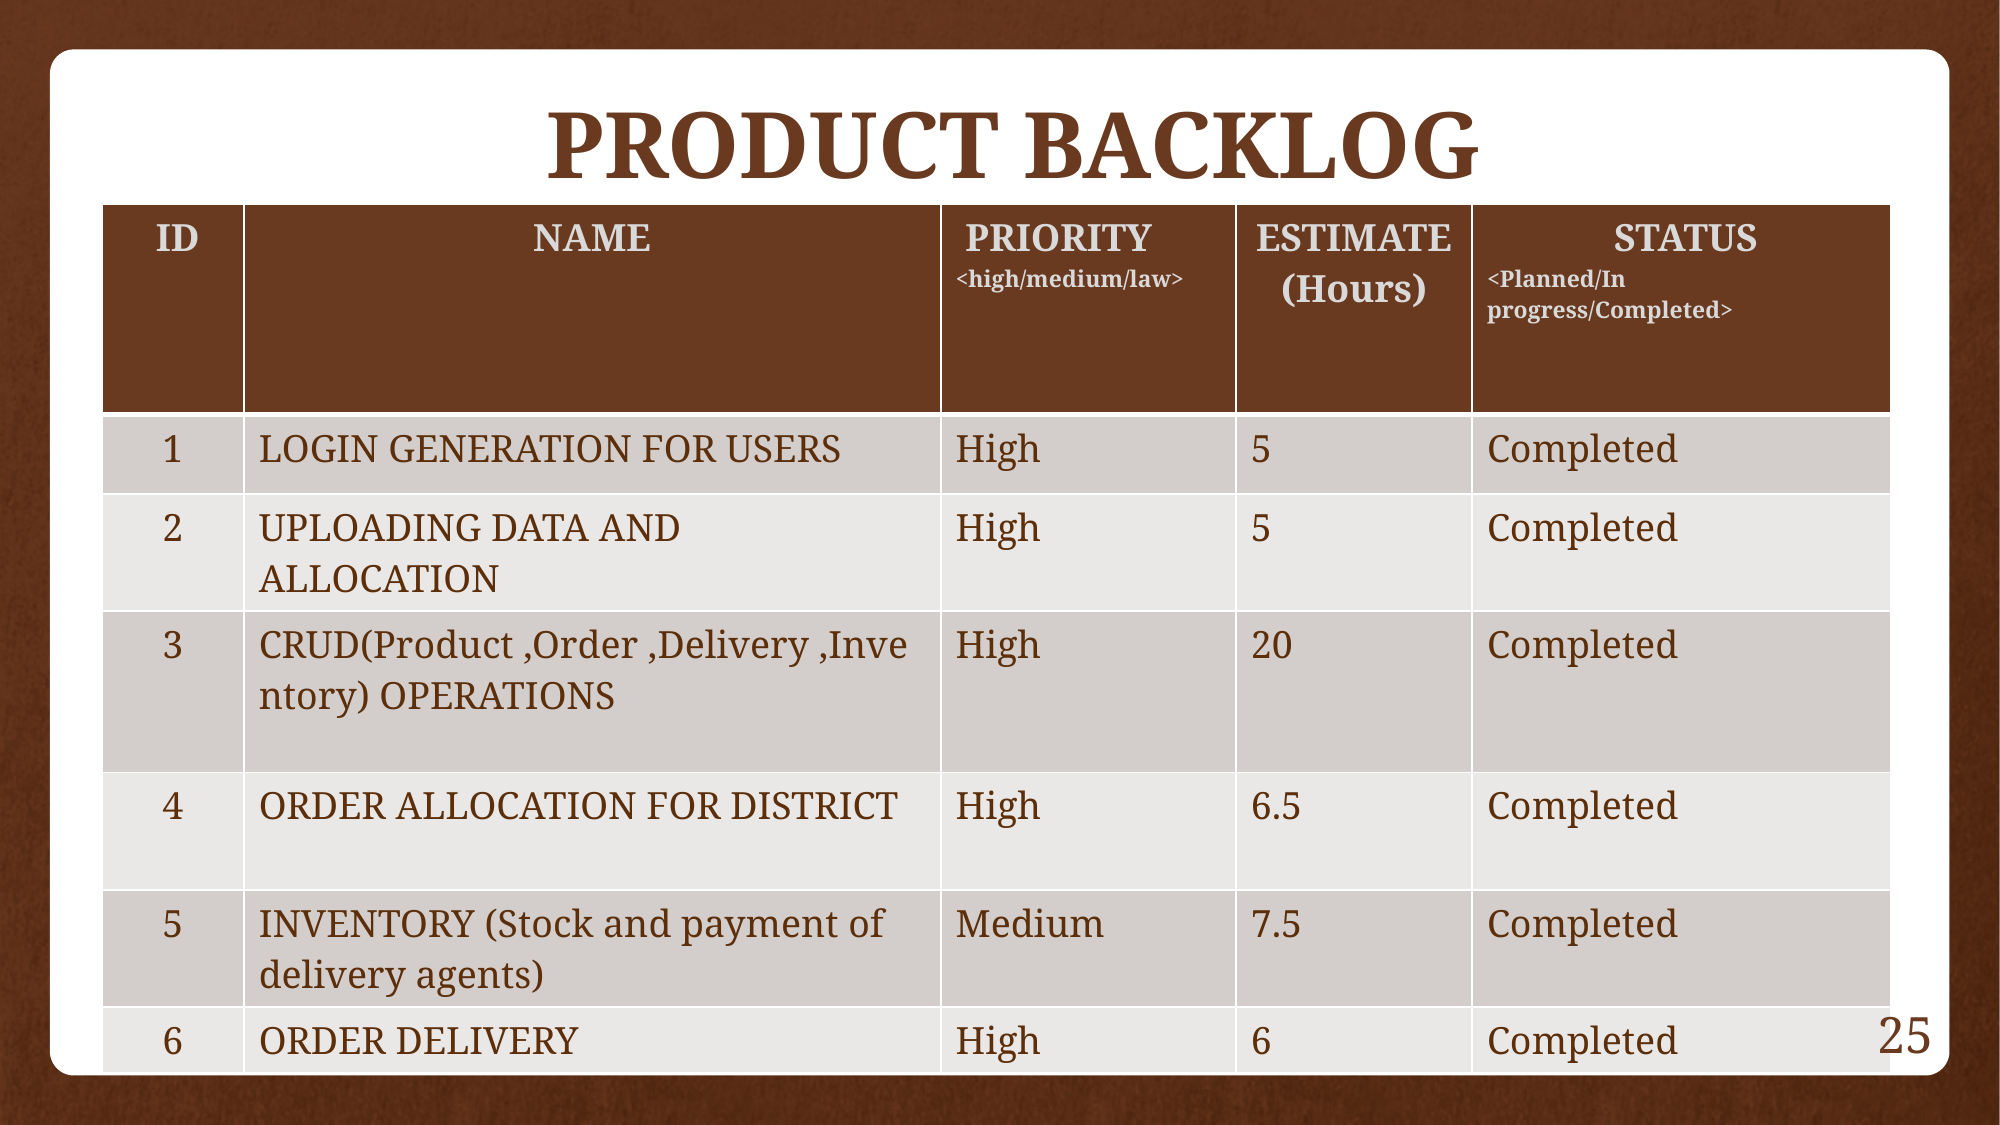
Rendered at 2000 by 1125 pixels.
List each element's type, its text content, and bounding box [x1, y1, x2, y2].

table_cell 5 [1237, 495, 1471, 610]
table_header STATUS <Planned/In progress/Completed> [1473, 205, 1890, 412]
table_cell Completed [1473, 891, 1890, 1006]
table_cell 5 [103, 891, 243, 1006]
slide_number 25 [1832, 1012, 1949, 1063]
table_cell High [942, 773, 1235, 889]
table_header PRIORITY <high/medium/law> [942, 205, 1235, 412]
table_cell ORDER DELIVERY [245, 1008, 940, 1072]
title PRODUCT BACKLOG [214, 67, 1814, 203]
table_cell ORDER ALLOCATION FOR DISTRICT [245, 773, 940, 889]
table_cell 3 [103, 612, 243, 772]
table_cell 20 [1237, 612, 1471, 772]
table_cell High [942, 495, 1235, 610]
table_header ID [103, 205, 243, 412]
table_cell High [942, 1008, 1235, 1072]
table_cell 5 [1237, 417, 1471, 493]
table_header NAME [245, 205, 940, 412]
table_cell 6 [1237, 1008, 1471, 1072]
table_cell UPLOADING DATA AND ALLOCATION [245, 495, 940, 610]
table_cell 4 [103, 773, 243, 889]
table_cell High [942, 417, 1235, 493]
table_cell Completed [1473, 612, 1890, 772]
table_cell CRUD(Product ,Order ,Delivery ,Inventory) OPERATIONS [245, 612, 940, 772]
table_cell 2 [103, 495, 243, 610]
table_cell Medium [942, 891, 1235, 1006]
table_cell Completed [1473, 417, 1890, 493]
table_cell Completed [1473, 495, 1890, 610]
table_cell 1 [103, 417, 243, 493]
table_cell High [942, 612, 1235, 772]
table_header ESTIMATE (Hours) [1237, 205, 1471, 412]
table_cell INVENTORY (Stock and payment of delivery agents) [245, 891, 940, 1006]
table_cell 6.5 [1237, 773, 1471, 889]
table_cell LOGIN GENERATION FOR USERS [245, 417, 940, 493]
table_cell Completed [1473, 773, 1890, 889]
table_cell 7.5 [1237, 891, 1471, 1006]
table_cell Completed [1473, 1008, 1890, 1072]
table_cell 6 [103, 1008, 243, 1072]
